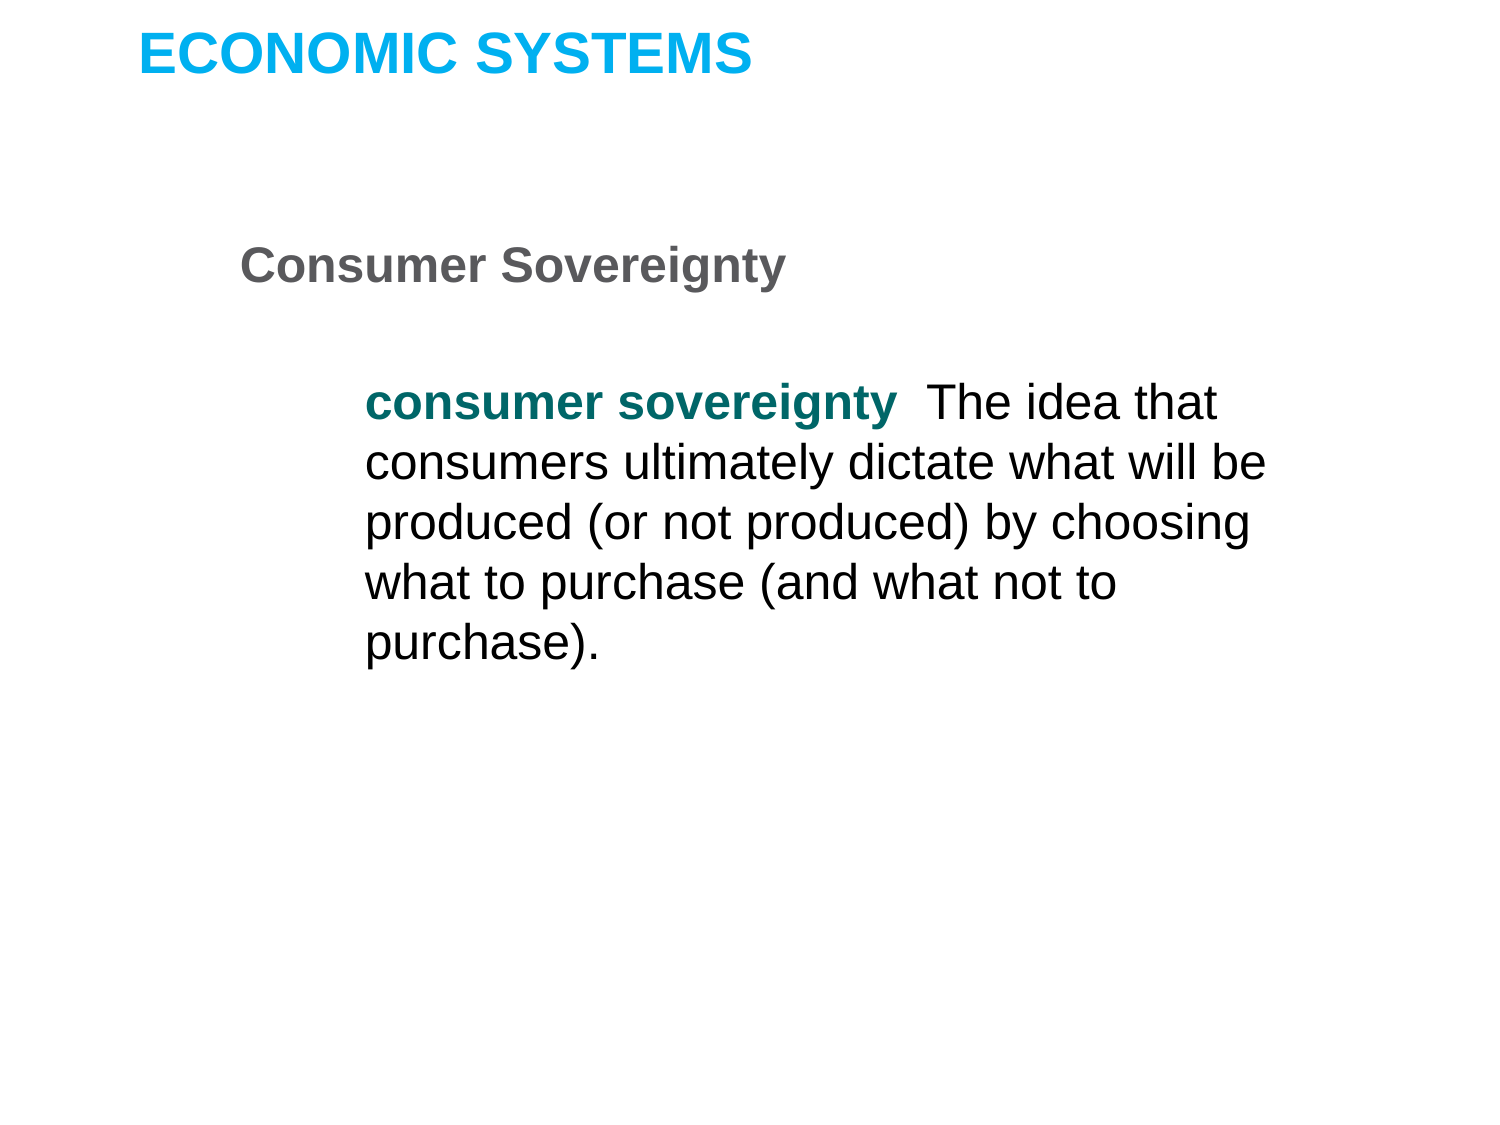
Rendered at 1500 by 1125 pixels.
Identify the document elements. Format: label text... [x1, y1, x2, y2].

text_box Consumer Sovereignty [225, 224, 1313, 300]
text_box consumer sovereignty The idea that consumers ultimately dictate what will be produced (or not produced) by choosing what to purchase (and what not to purchase). [350, 362, 1288, 700]
text_box ECONOMIC SYSTEMS [124, 0, 1500, 100]
